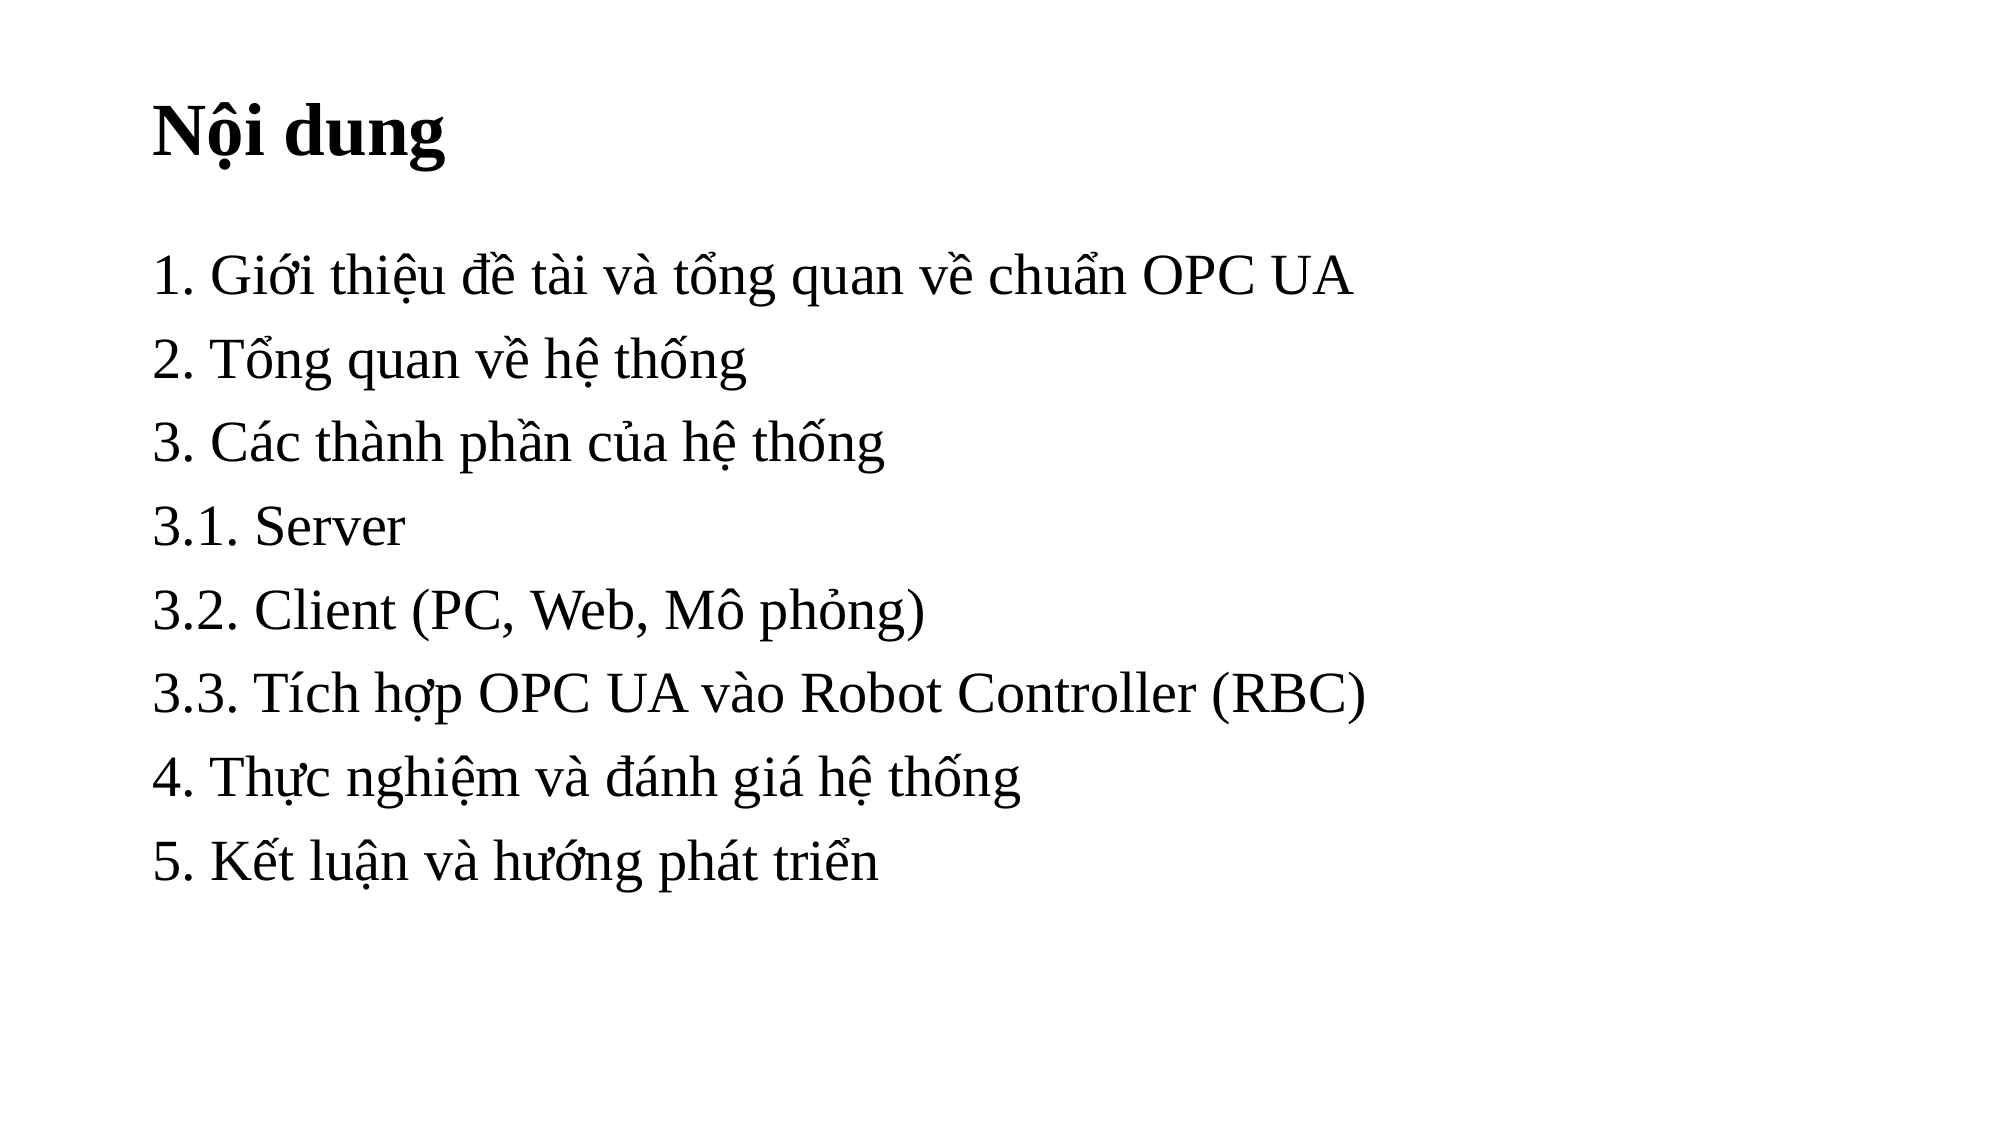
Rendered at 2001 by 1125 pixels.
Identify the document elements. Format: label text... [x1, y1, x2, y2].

title Nội dung [137, 59, 1863, 203]
list 1. Giới thiệu đề tài và tổng quan về chuẩn OPC UA 2. Tổng quan về hệ thống 3. Các thành phần của hệ thống 3.1. Server 3.2. Client (PC, Web, Mô phỏng) 3.3. Tích hợp OPC UA vào Robot Controller (RBC) 4. Thực nghiệm và đánh giá hệ thống 5. Kết luận và hướng phát triển [137, 236, 1863, 1014]
